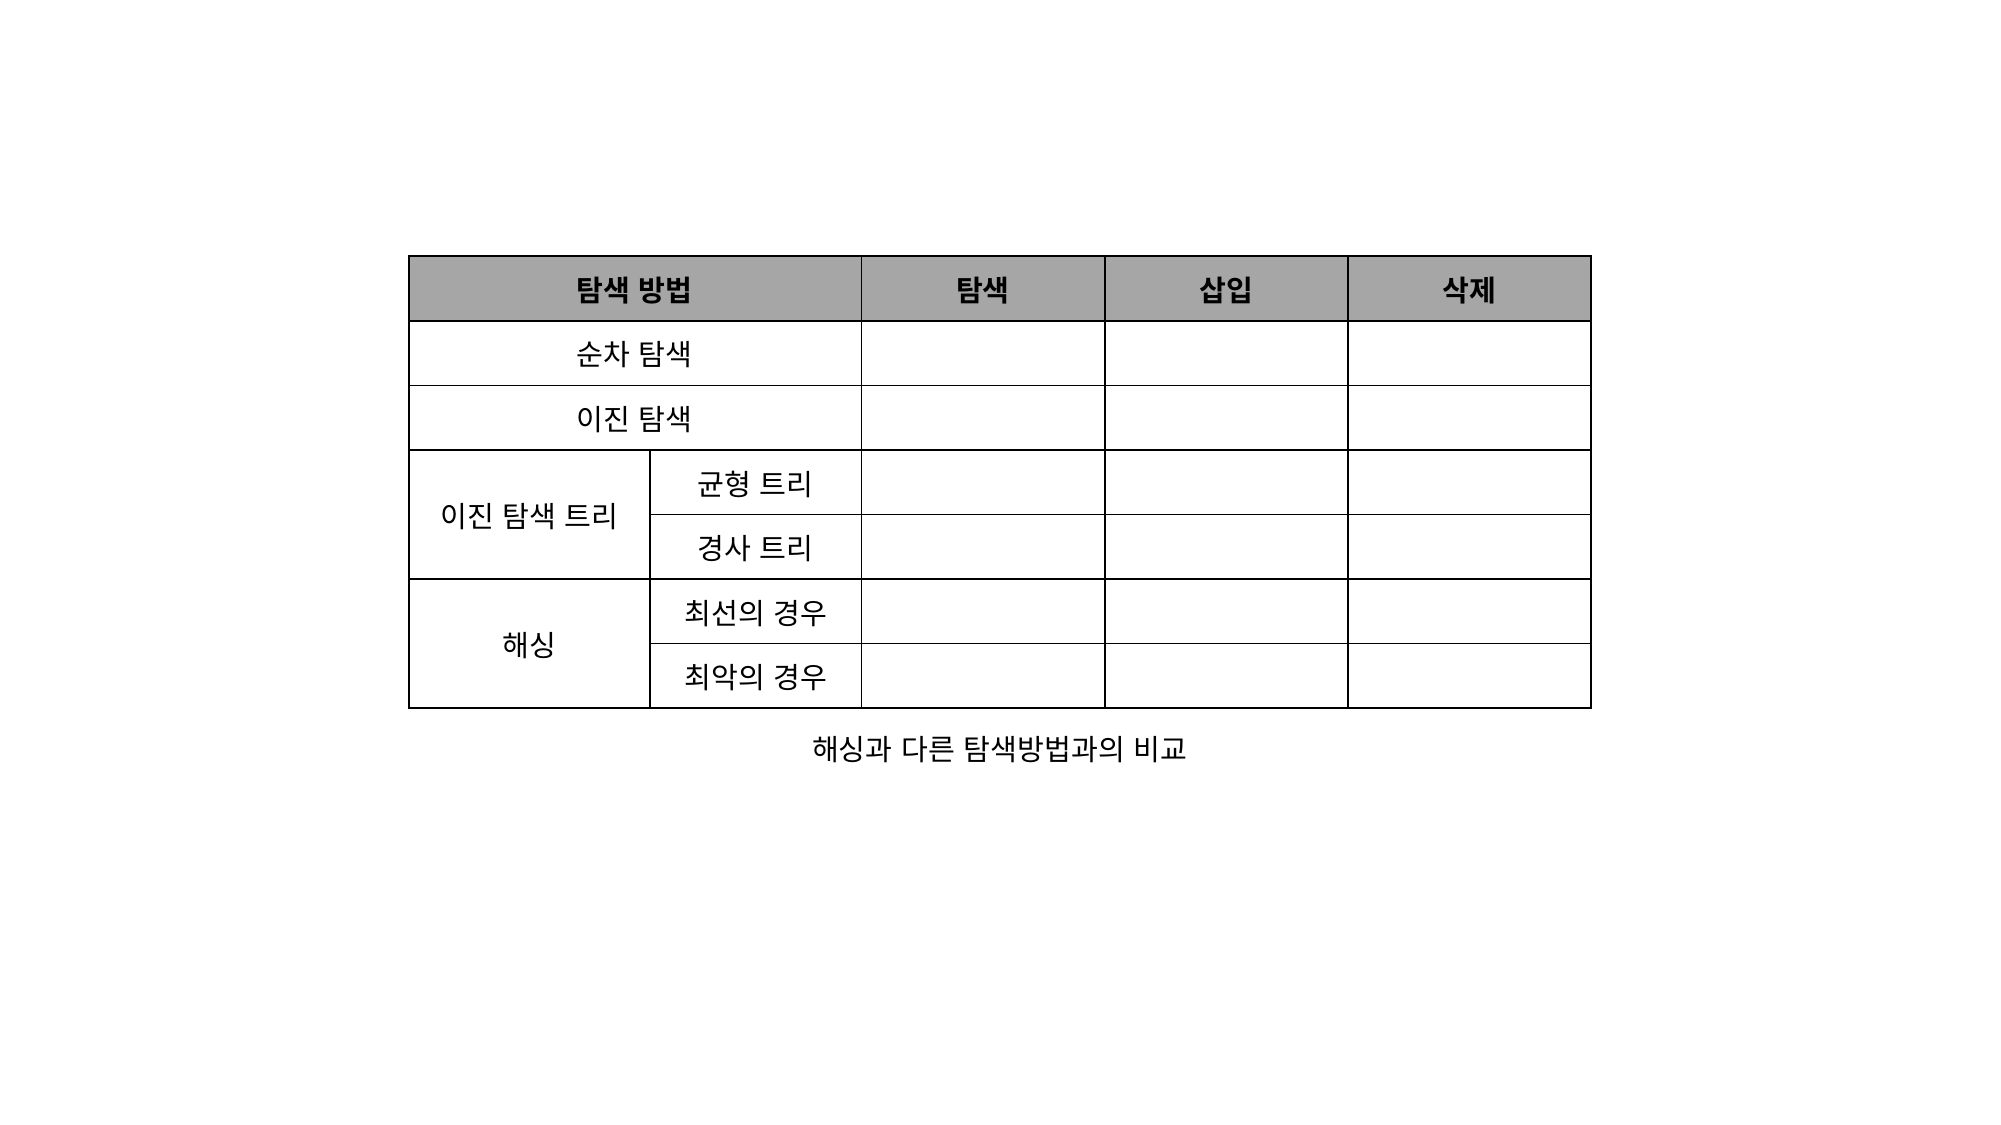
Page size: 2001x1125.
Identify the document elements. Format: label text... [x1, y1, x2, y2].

text_box 해싱과 다른 탐색방법과의 비교 [521, 724, 1479, 774]
